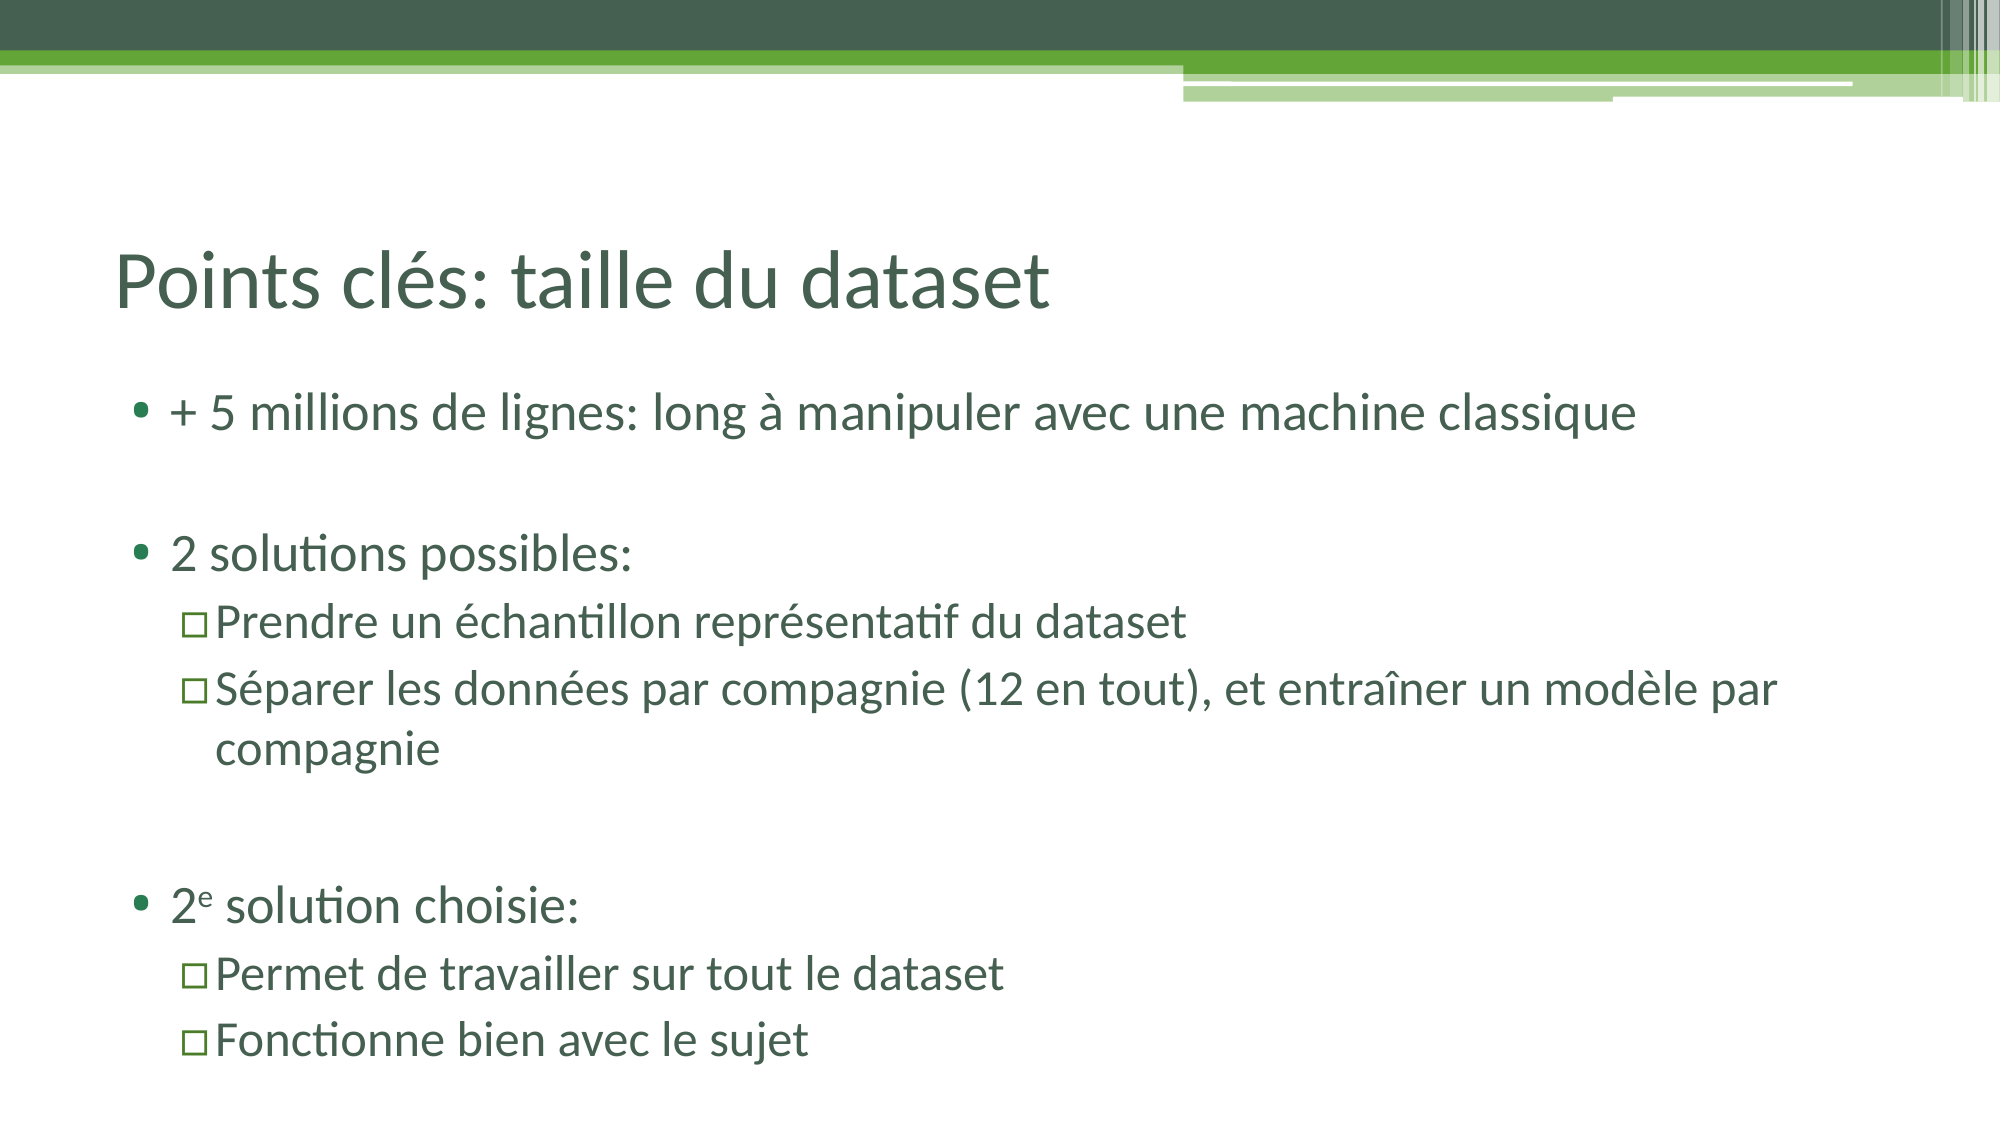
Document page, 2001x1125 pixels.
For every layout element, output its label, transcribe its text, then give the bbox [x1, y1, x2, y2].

title Points clés: taille du dataset [99, 187, 1900, 363]
list + 5 millions de lignes: long à manipuler avec une machine classique 2 solutions possibles: Prendre un échantillon représentatif du dataset Séparer les données par compagnie (12 en tout), et entraîner un modèle par compagnie 2e solution choisie: Permet de travailler sur tout le dataset Fonctionne bien avec le sujet [99, 368, 1900, 1079]
